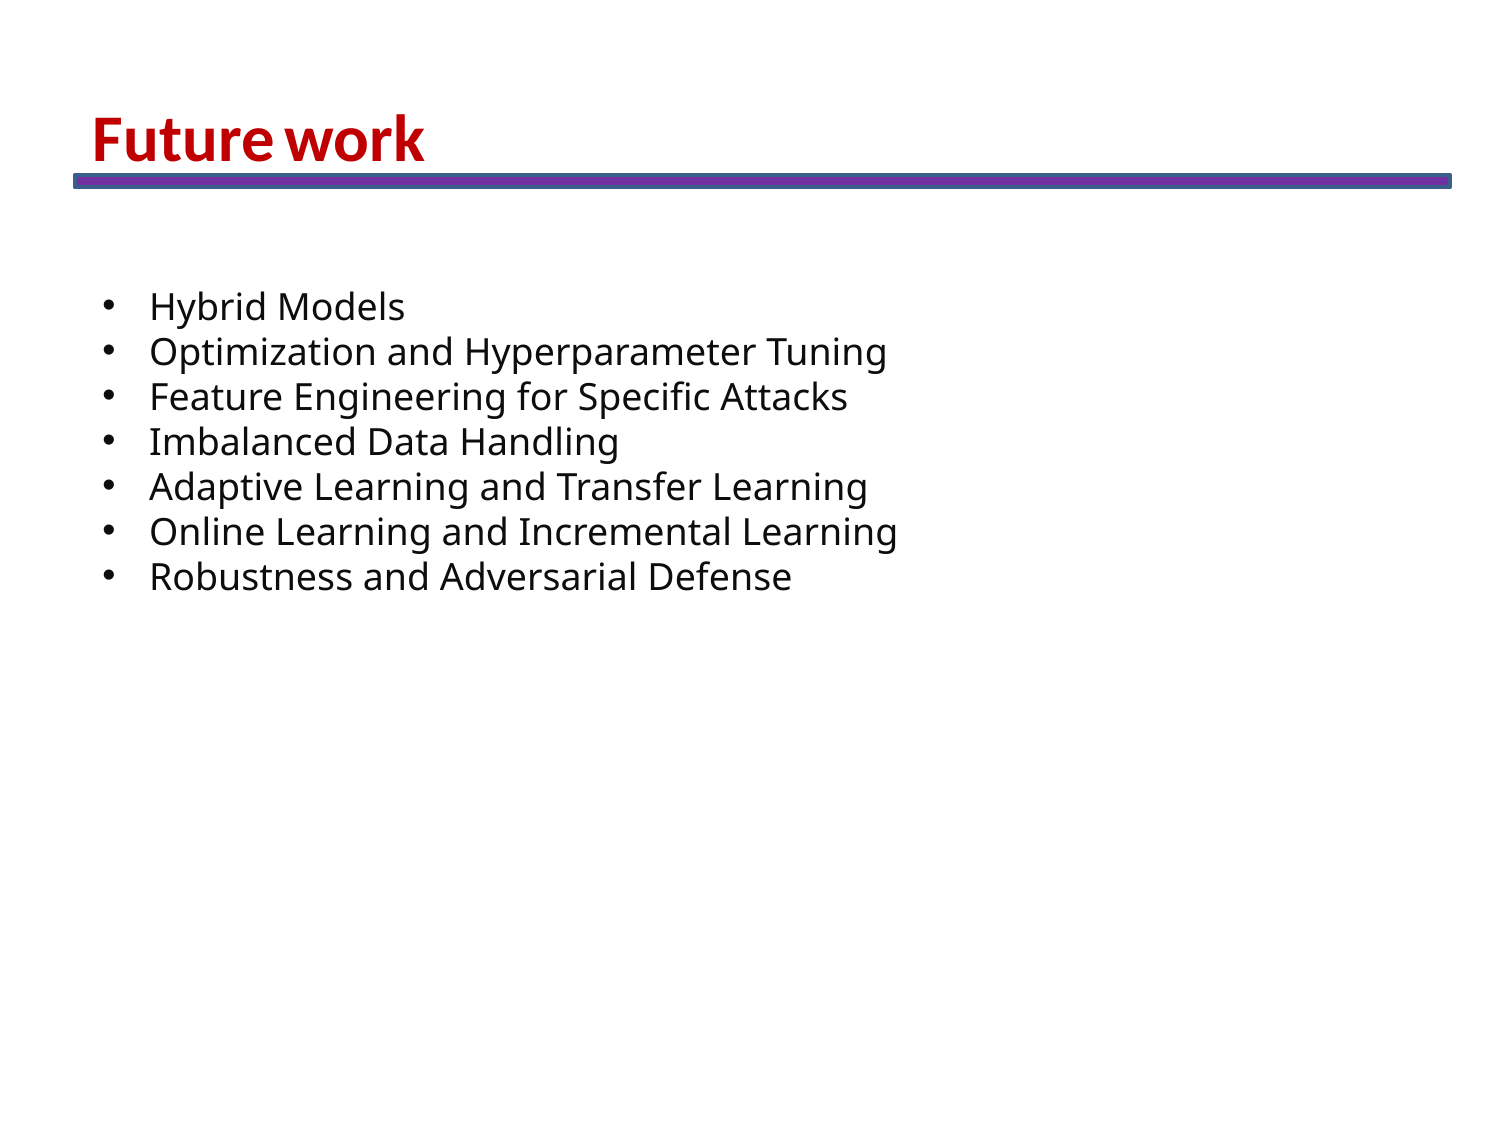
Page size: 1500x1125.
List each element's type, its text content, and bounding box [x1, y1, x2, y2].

text_box [75, 175, 1450, 188]
text_box Future work [78, 87, 441, 183]
text_box Hybrid Models Optimization and Hyperparameter Tuning Feature Engineering for Specific Attacks Imbalanced Data Handling Adaptive Learning and Transfer Learning Online Learning and Incremental Learning Robustness and Adversarial Defense [87, 275, 1188, 605]
